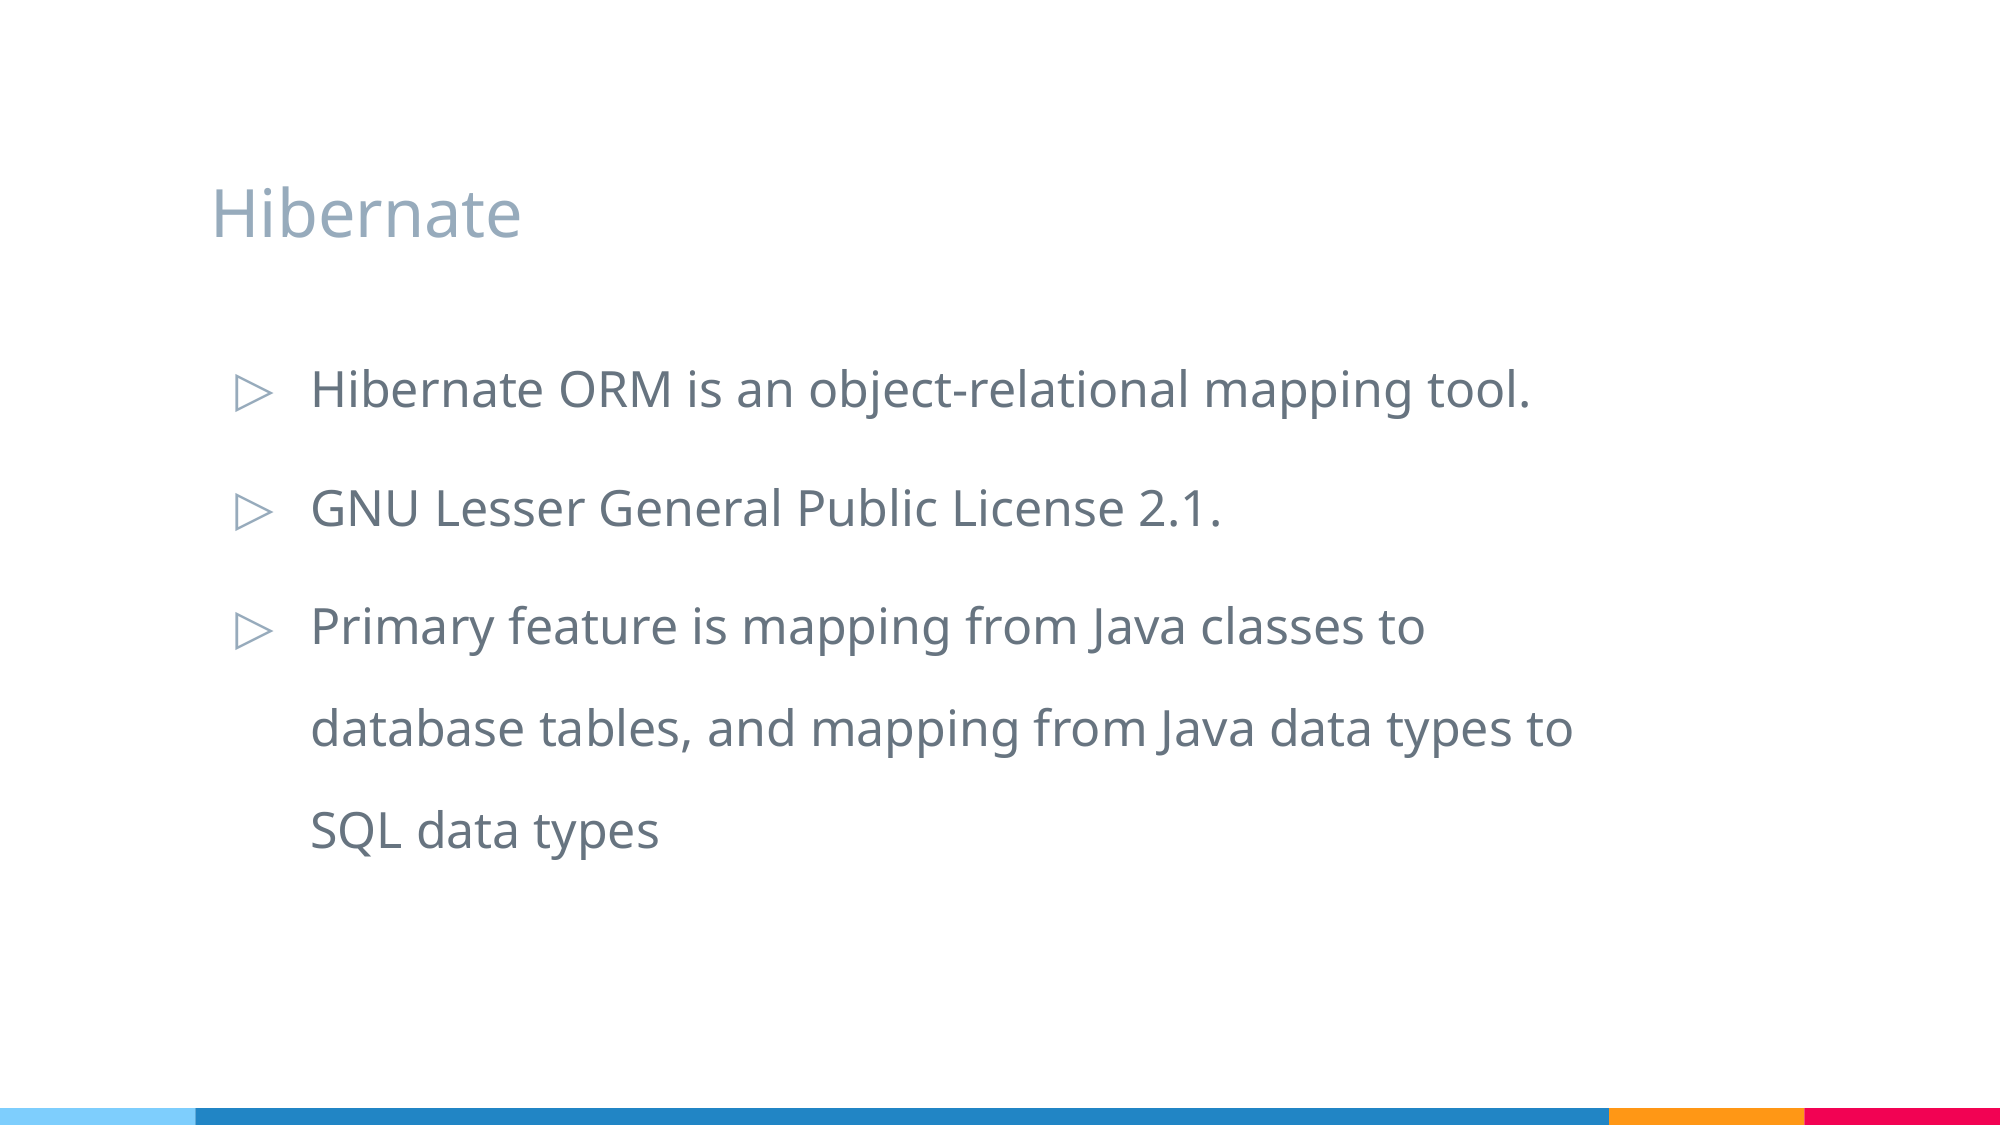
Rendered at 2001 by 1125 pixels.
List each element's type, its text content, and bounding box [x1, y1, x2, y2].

title Hibernate [195, 78, 1609, 266]
list Hibernate ORM is an object-relational mapping tool. GNU Lesser General Public License 2.1. Primary feature is mapping from Java classes to database tables, and mapping from Java data types to SQL data types [195, 300, 1609, 1078]
